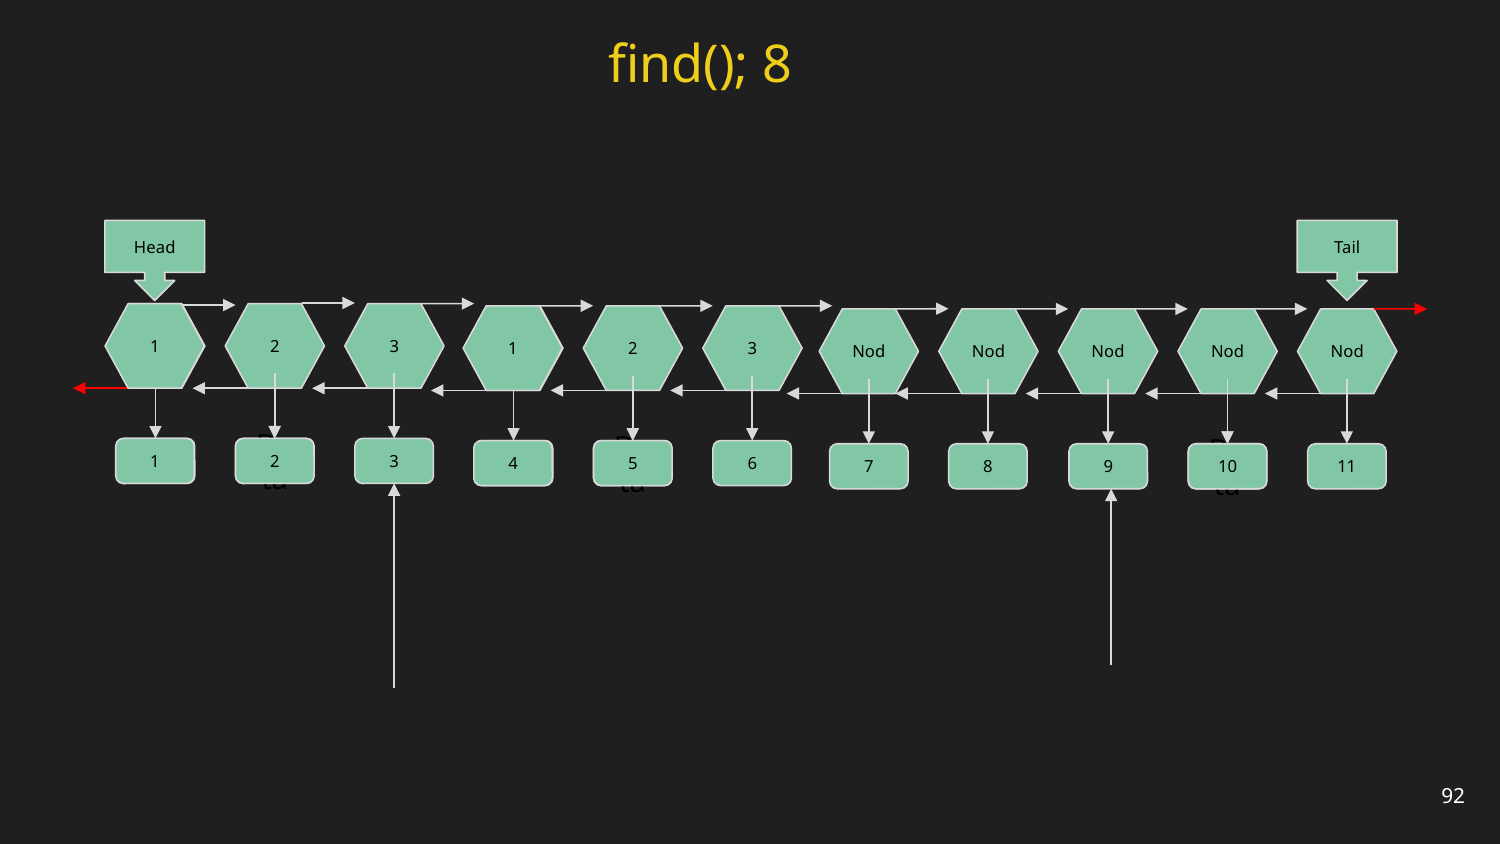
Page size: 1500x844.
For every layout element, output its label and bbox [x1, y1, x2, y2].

text_box [1297, 220, 1398, 301]
text_box [1264, 308, 1428, 489]
text_box [786, 308, 1069, 489]
text_box [311, 303, 475, 689]
text_box [72, 303, 236, 484]
text_box [550, 305, 713, 486]
text_box [669, 305, 833, 486]
text_box [192, 302, 356, 484]
text_box [1145, 308, 1308, 489]
slide_number [1389, 764, 1480, 830]
text_box [1025, 308, 1189, 666]
text_box [430, 305, 594, 486]
title [593, 14, 1263, 117]
text_box [104, 220, 205, 301]
